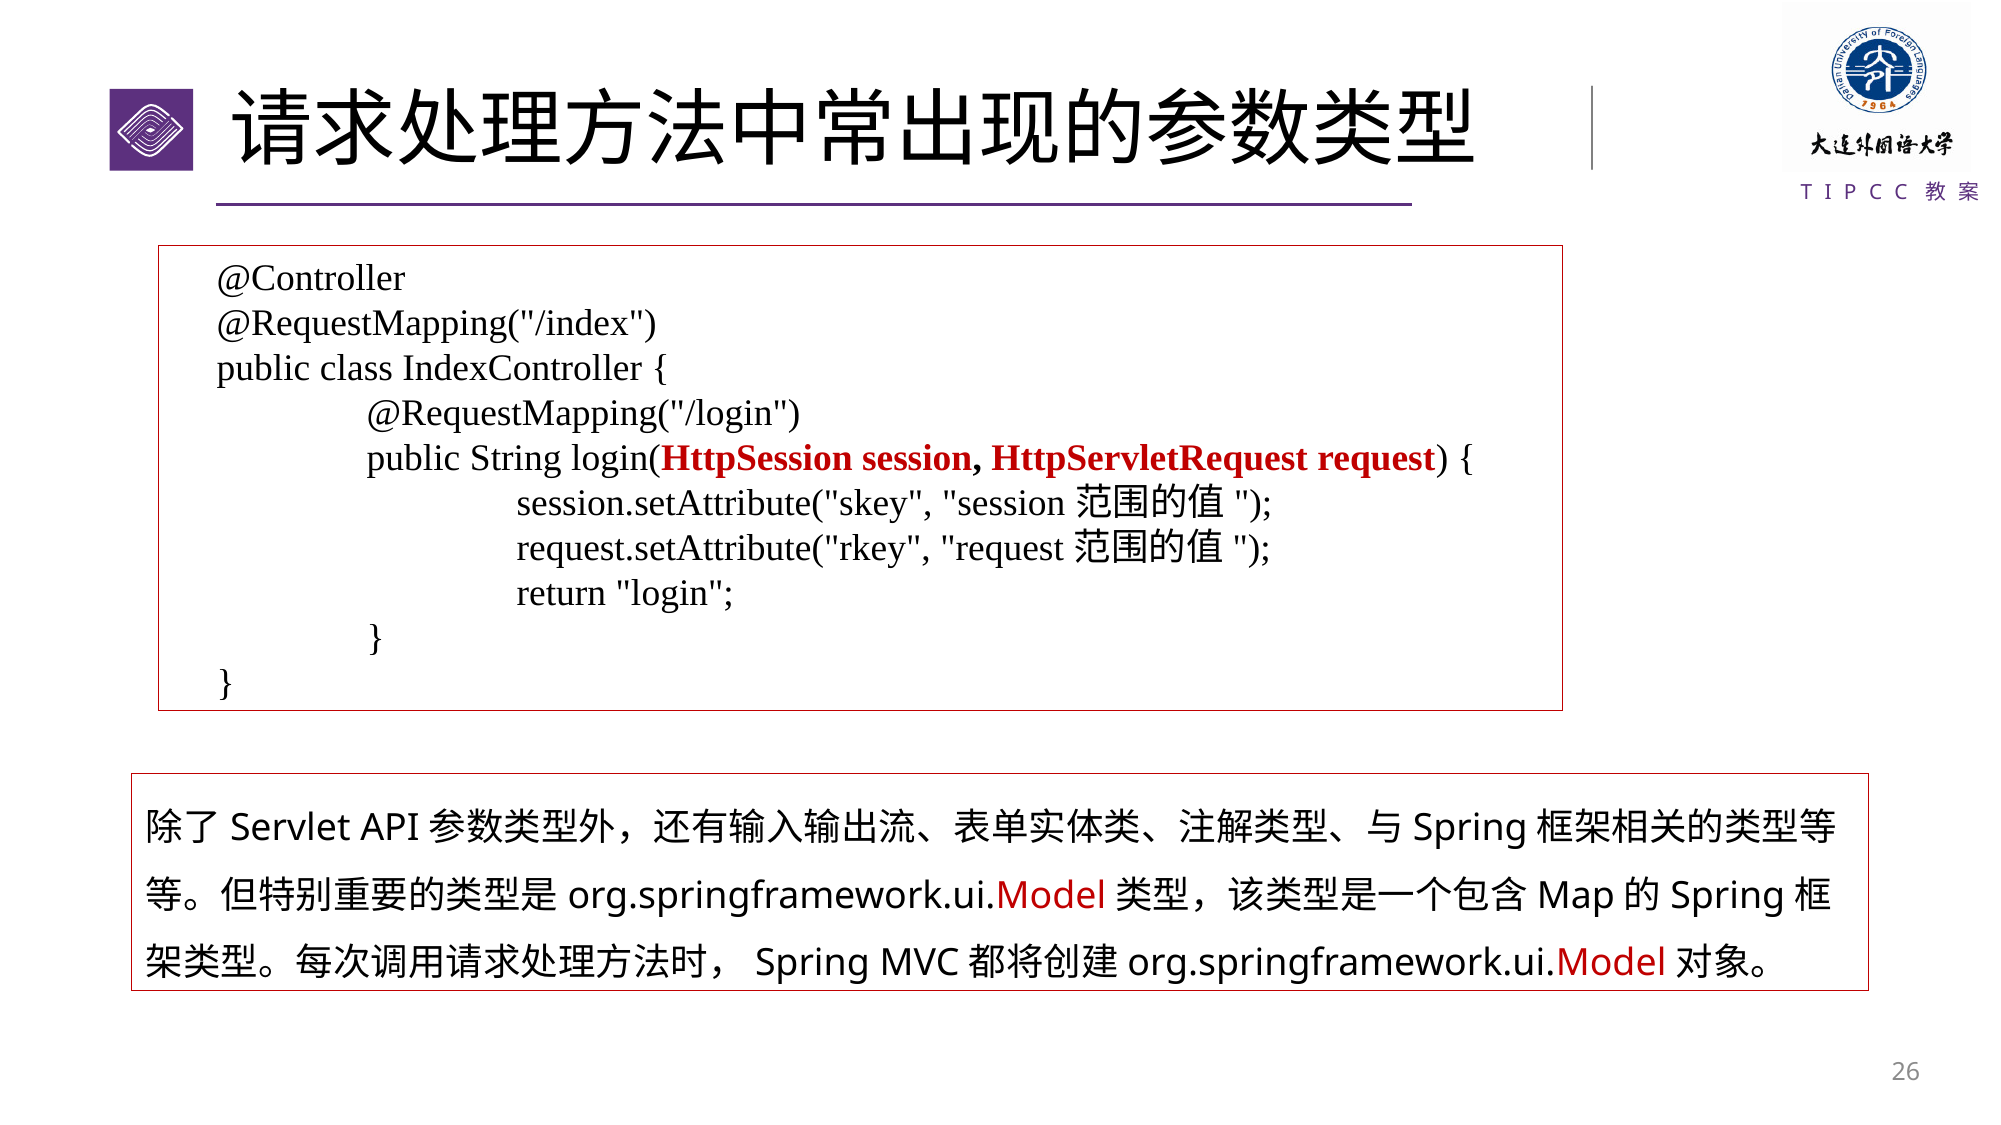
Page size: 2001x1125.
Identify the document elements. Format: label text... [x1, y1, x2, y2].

slide_number 25 [1485, 1042, 1936, 1103]
title 请求处理方法中常出现的参数类型 [214, 59, 1564, 205]
text_box @Controller @RequestMapping("/index") public class IndexController { @RequestMapping("/login") public String login(HttpSession session, HttpServletRequest request) { session.setAttribute("skey", "session范围的值"); request.setAttribute("rkey", "request范围的值"); return "login"; } } [158, 245, 1563, 711]
picture [1782, 2, 1971, 172]
text_box 除了Servlet API参数类型外，还有输入输出流、表单实体类、注解类型、与Spring框架相关的类型等等。但特别重要的类型是org.springframework.ui.Model类型，该类型是一个包含Map的Spring框架类型。每次调用请求处理方法时，Spring MVC都将创建org.springframework.ui.Model对象。 [131, 773, 1869, 991]
